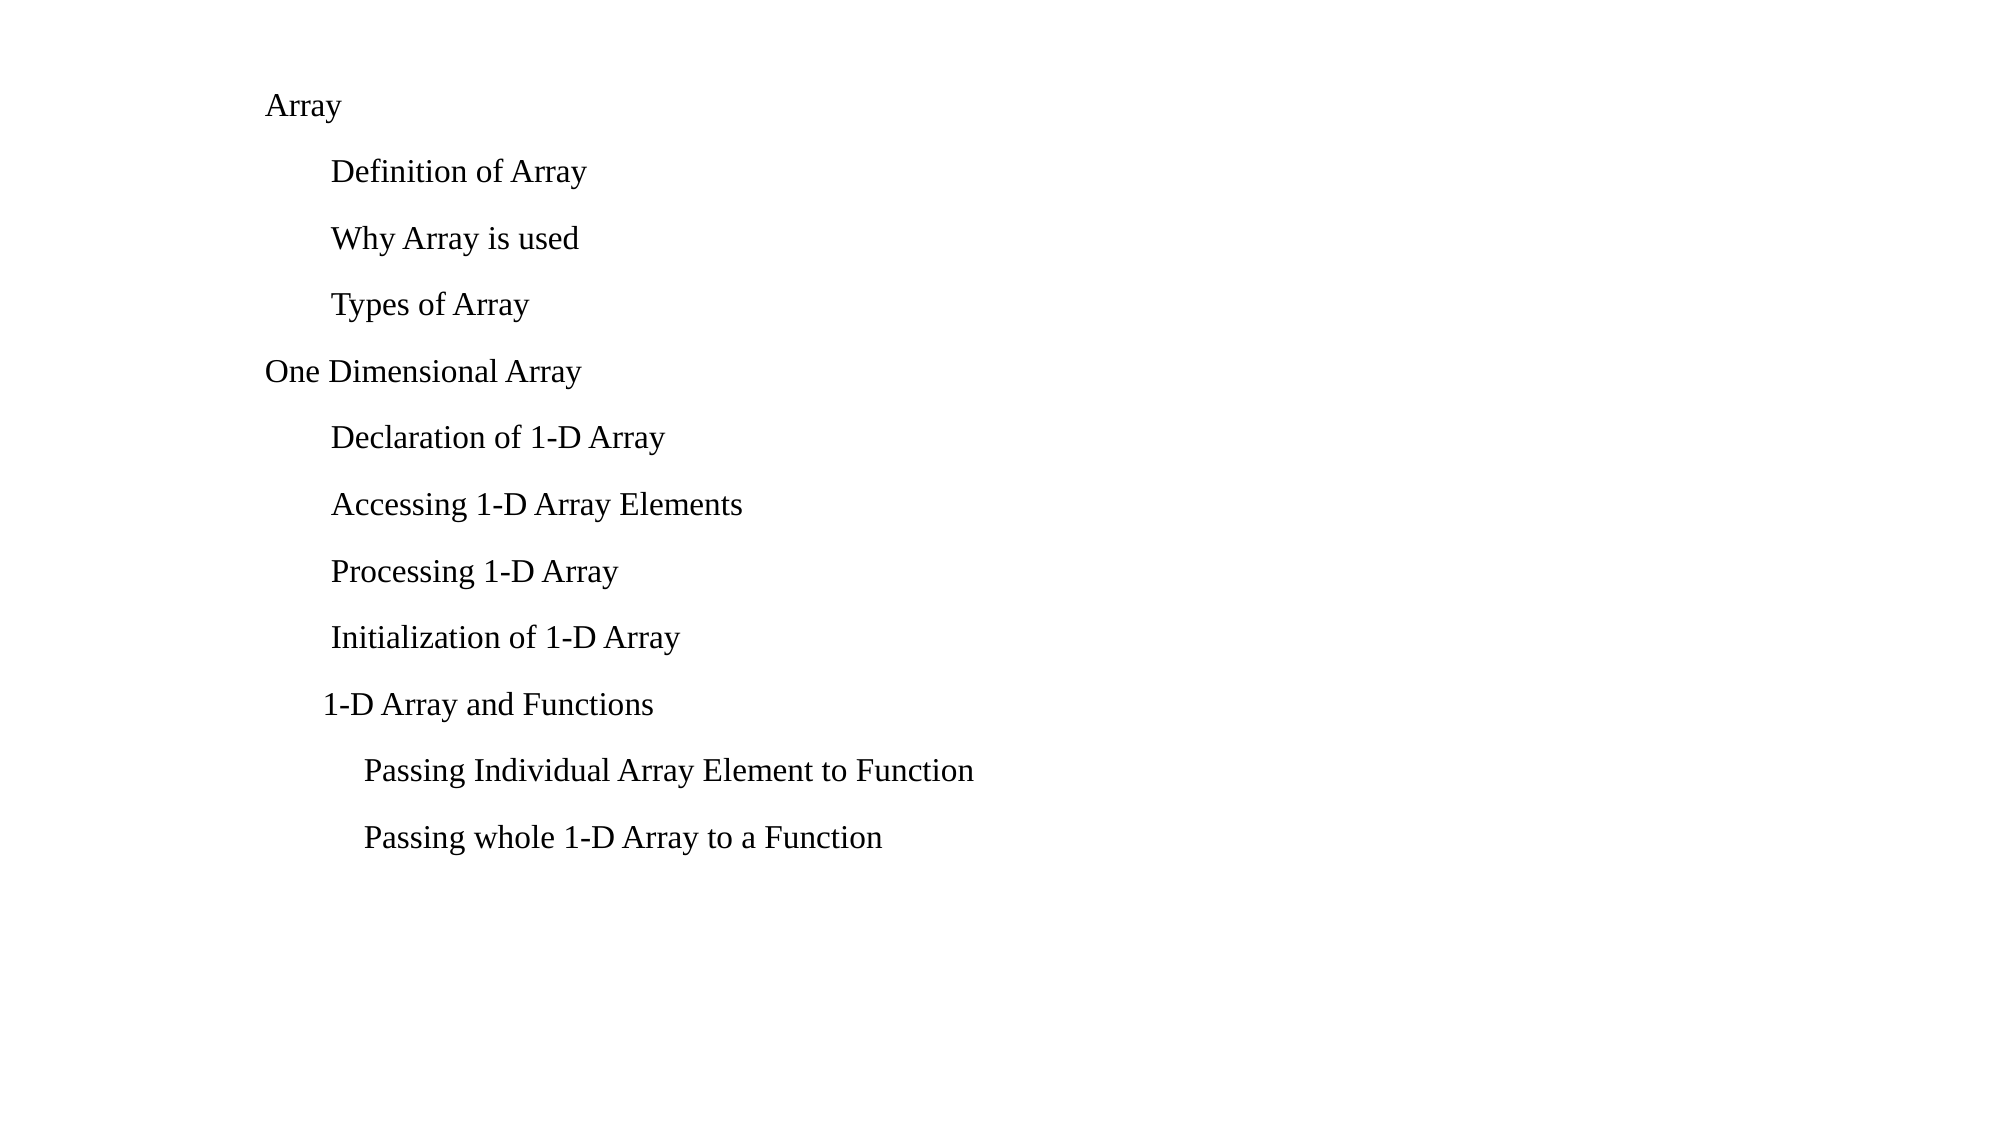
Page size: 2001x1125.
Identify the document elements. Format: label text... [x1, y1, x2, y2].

subtitle Array Definition of Array Why Array is used Types of Array One Dimensional Array Declaration of 1-D Array Accessing 1-D Array Elements Processing 1-D Array Initialization of 1-D Array 1-D Array and Functions Passing Individual Array Element to Function Passing whole 1-D Array to a Function [249, 55, 1751, 1054]
